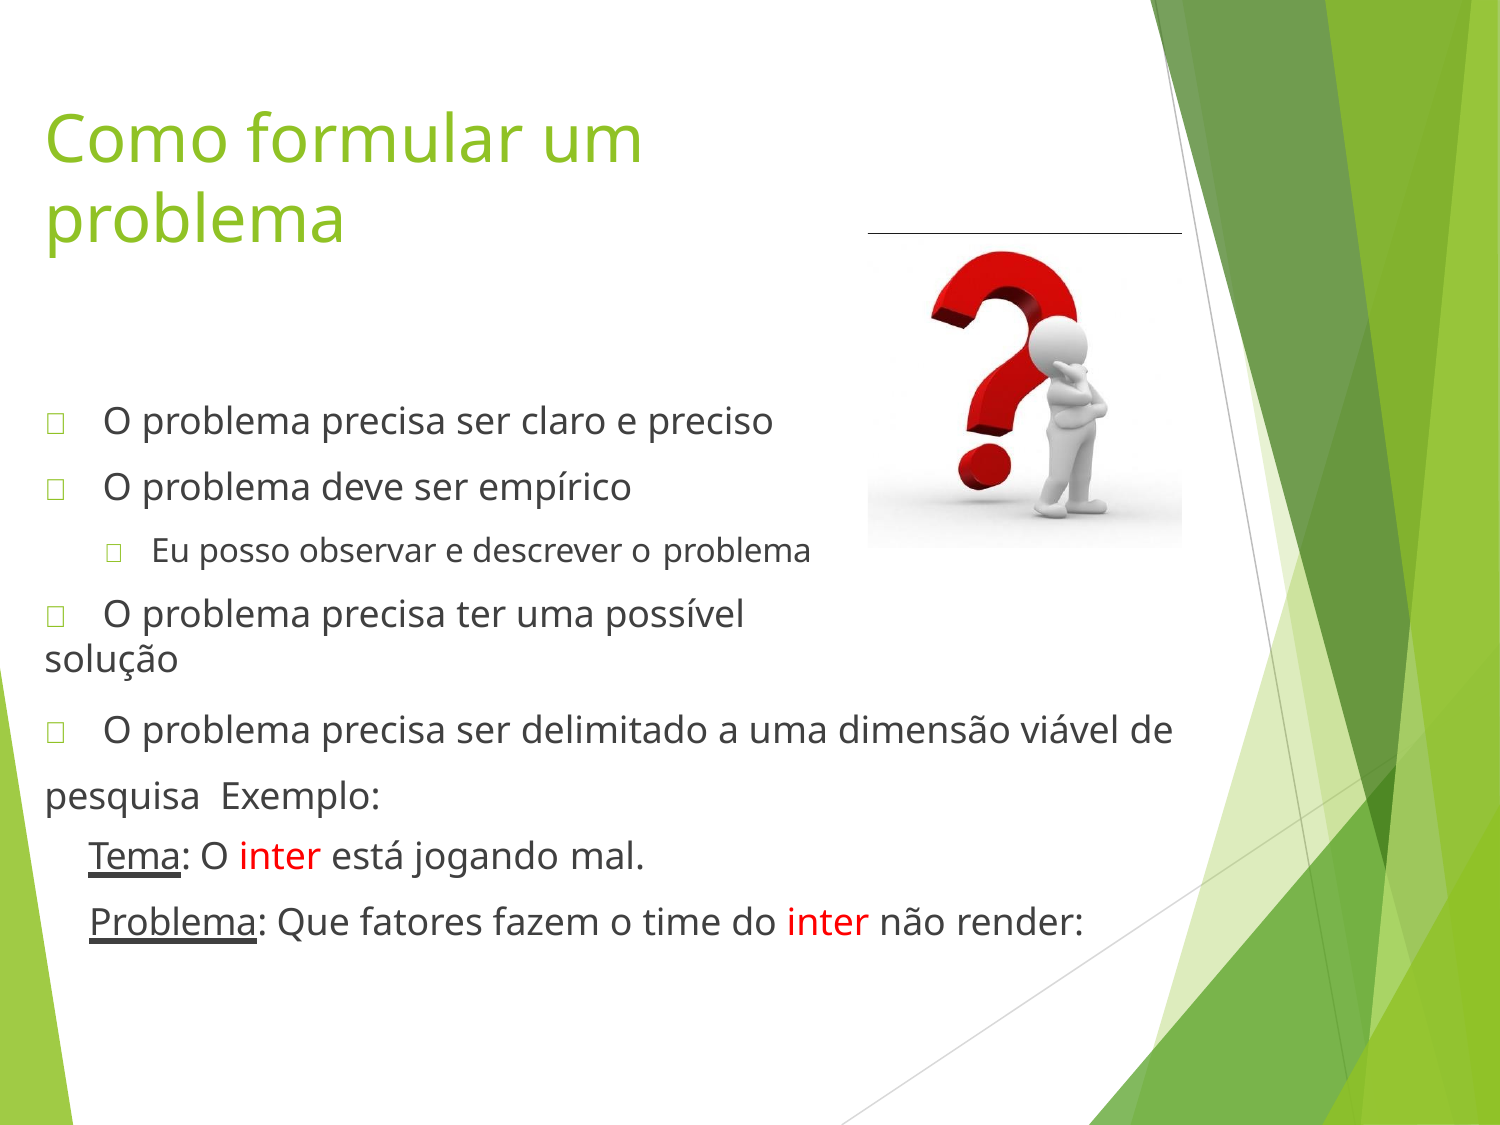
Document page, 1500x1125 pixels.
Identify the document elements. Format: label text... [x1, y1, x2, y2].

text_box [867, 233, 1182, 548]
text_box  O problema precisa ser claro e preciso  O problema deve ser empírico  Eu posso observar e descrever o problema  O problema precisa ter uma possível solução  O problema precisa ser delimitado a uma dimensão viável de pesquisa Exemplo: Tema: O inter está jogando mal. Problema: Que fatores fazem o time do inter não render: [42, 374, 1284, 943]
title Como formular um problema [42, 93, 908, 284]
